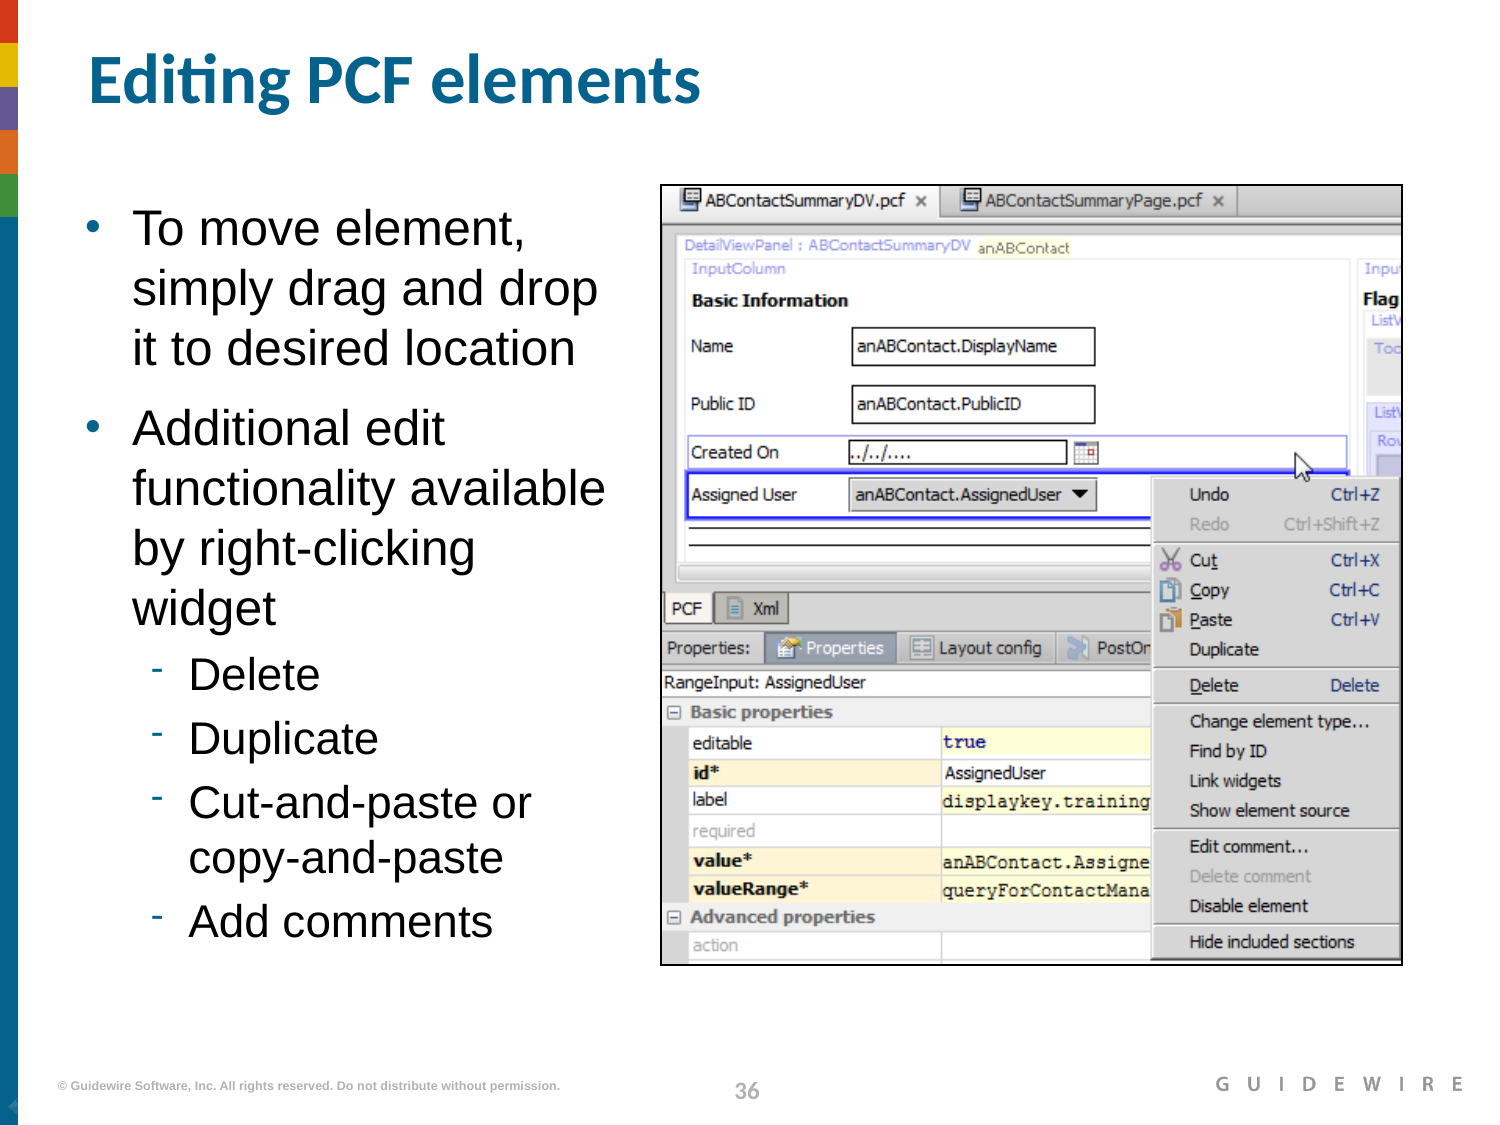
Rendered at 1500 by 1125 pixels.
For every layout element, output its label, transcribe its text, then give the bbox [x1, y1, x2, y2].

picture [0, 0, 18, 216]
title Editing PCF elements [89, 19, 1454, 142]
list To move element, simply drag and drop it to desired location Additional edit functionality available by right-clicking widget Delete Duplicate Cut-and-paste or copy-and-paste Add comments [85, 195, 623, 1049]
picture [10, 1101, 18, 1111]
picture [661, 185, 1401, 965]
picture [1215, 1073, 1480, 1096]
